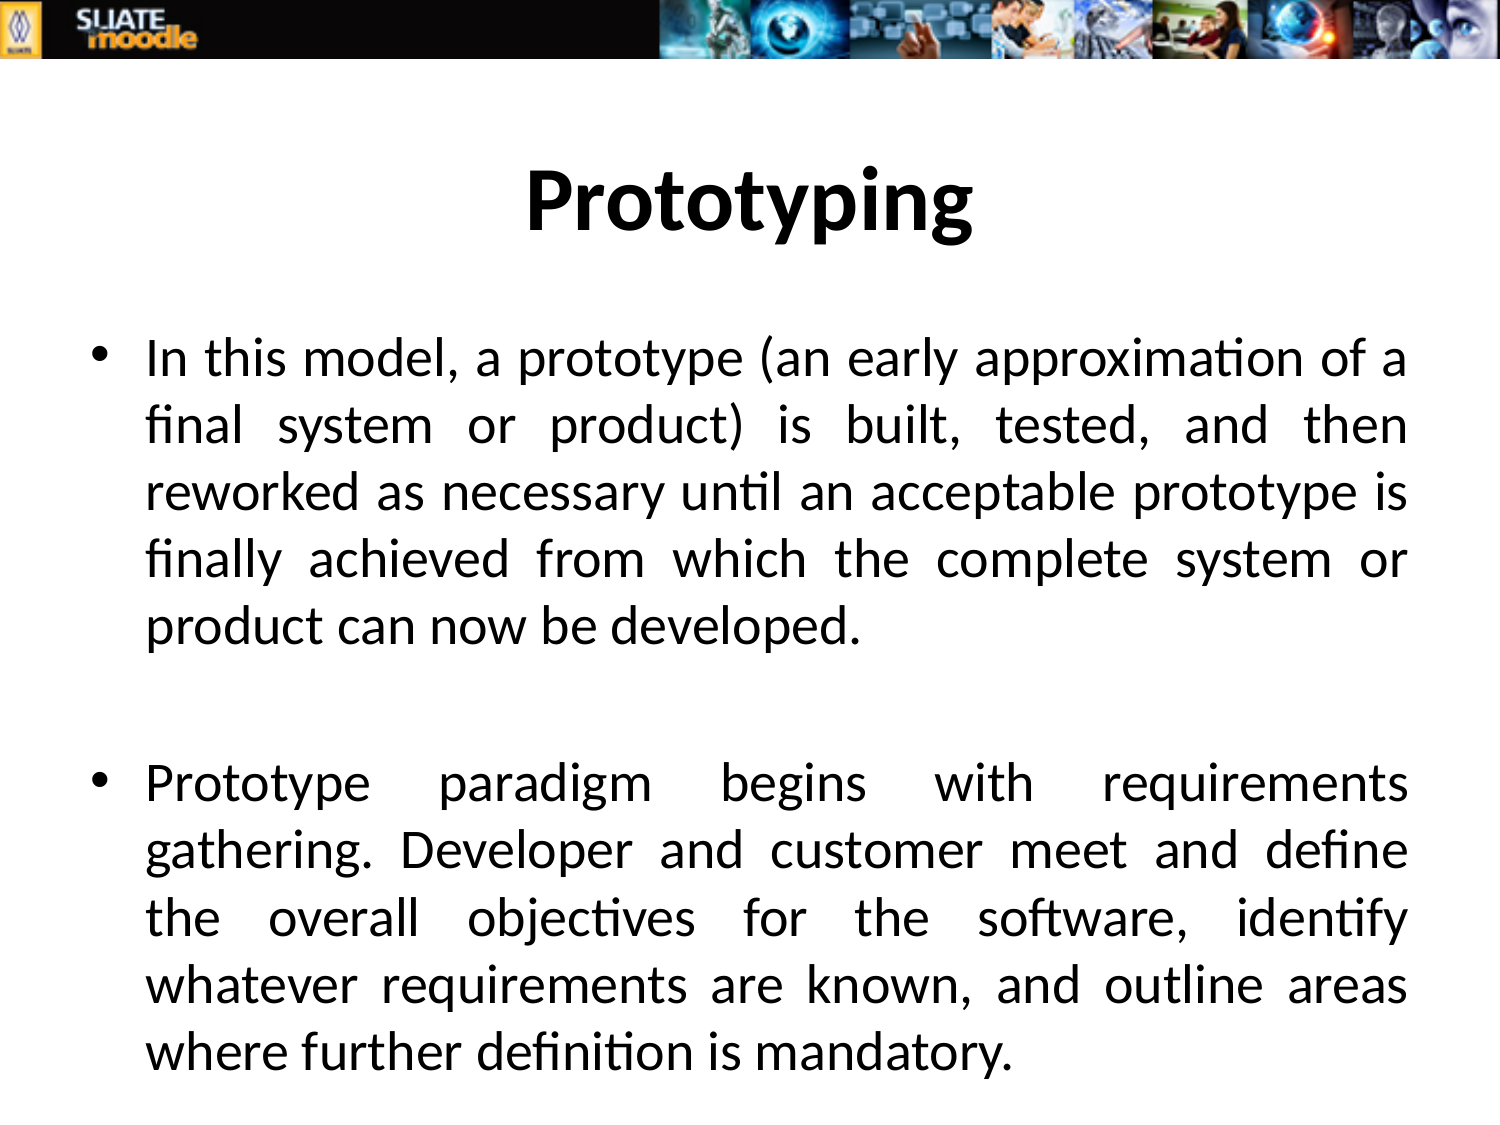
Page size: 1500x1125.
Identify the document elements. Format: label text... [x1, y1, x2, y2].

picture [0, 0, 1500, 59]
list In this model, a prototype (an early approximation of a final system or product) is built, tested, and then reworked as necessary until an acceptable prototype is finally achieved from which the complete system or product can now be developed. Prototype paradigm begins with requirements gathering. Developer and customer meet and define the overall objectives for the software, identify whatever requirements are known, and outline areas where further definition is mandatory. [75, 312, 1425, 1094]
title Prototyping [75, 99, 1425, 288]
